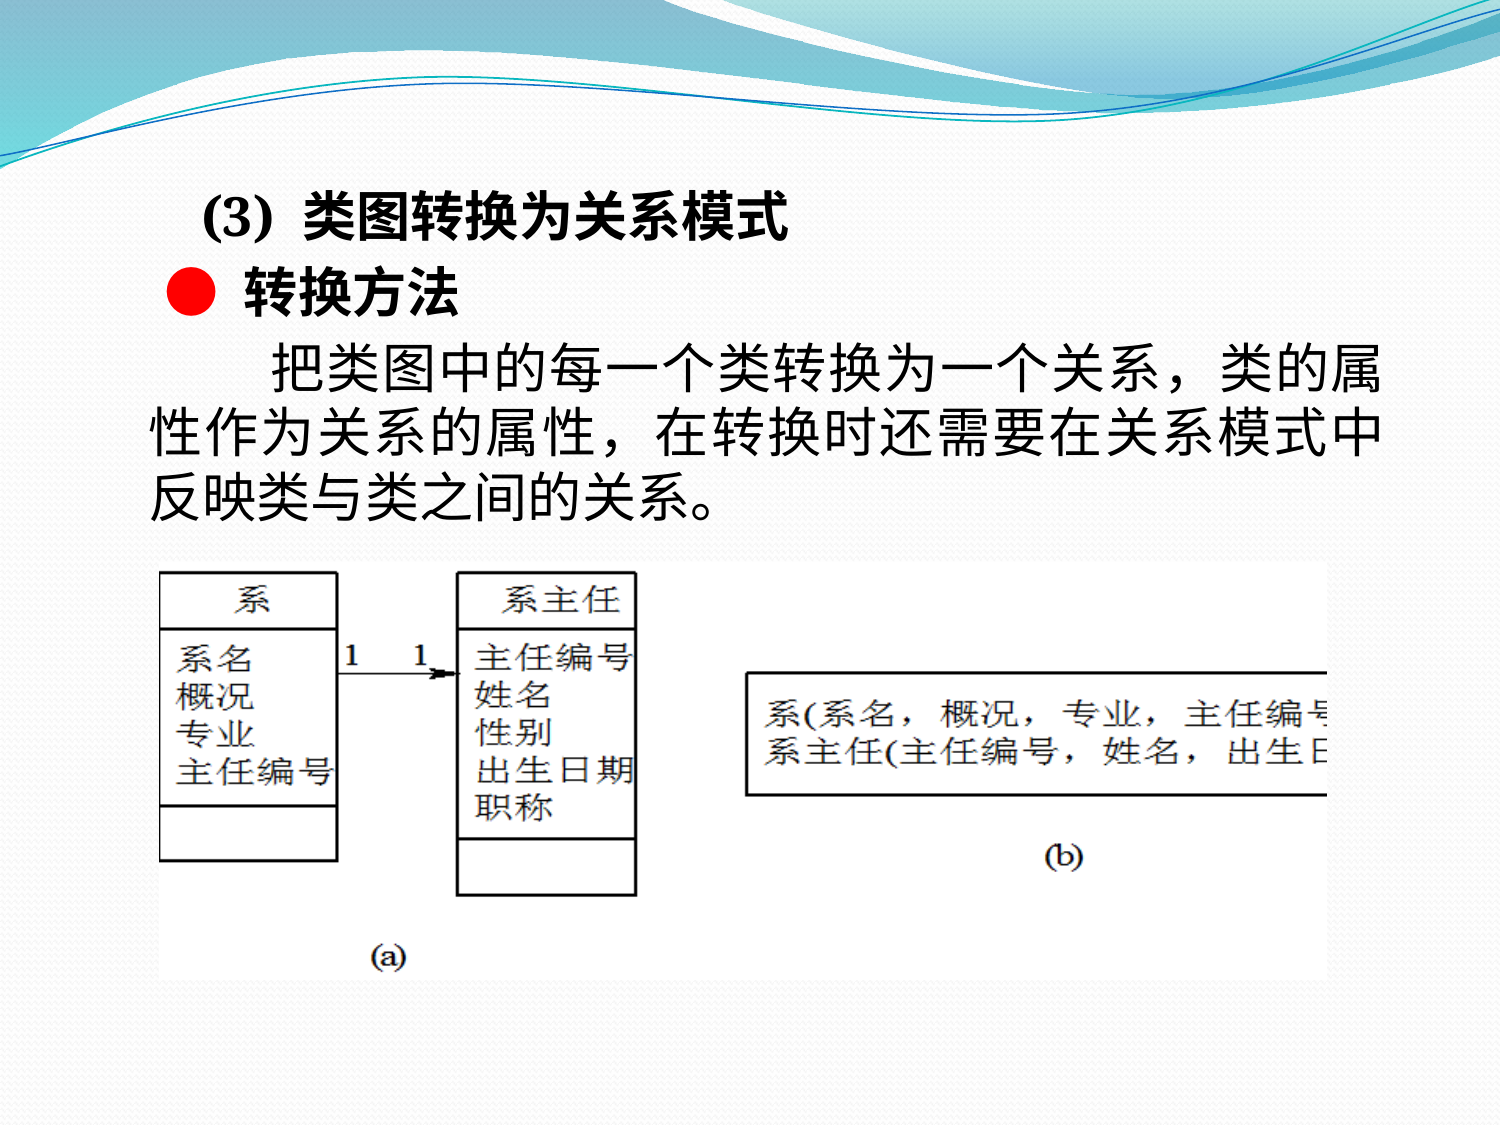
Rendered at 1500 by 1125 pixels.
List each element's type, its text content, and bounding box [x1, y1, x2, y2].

list (3) 类图转换为关系模式 ● 转换方法 把类图中的每一个类转换为一个关系，类的属性作为关系的属性，在转换时还需要在关系模式中反映类与类之间的关系。 [88, 174, 1401, 1125]
picture [159, 562, 1327, 980]
